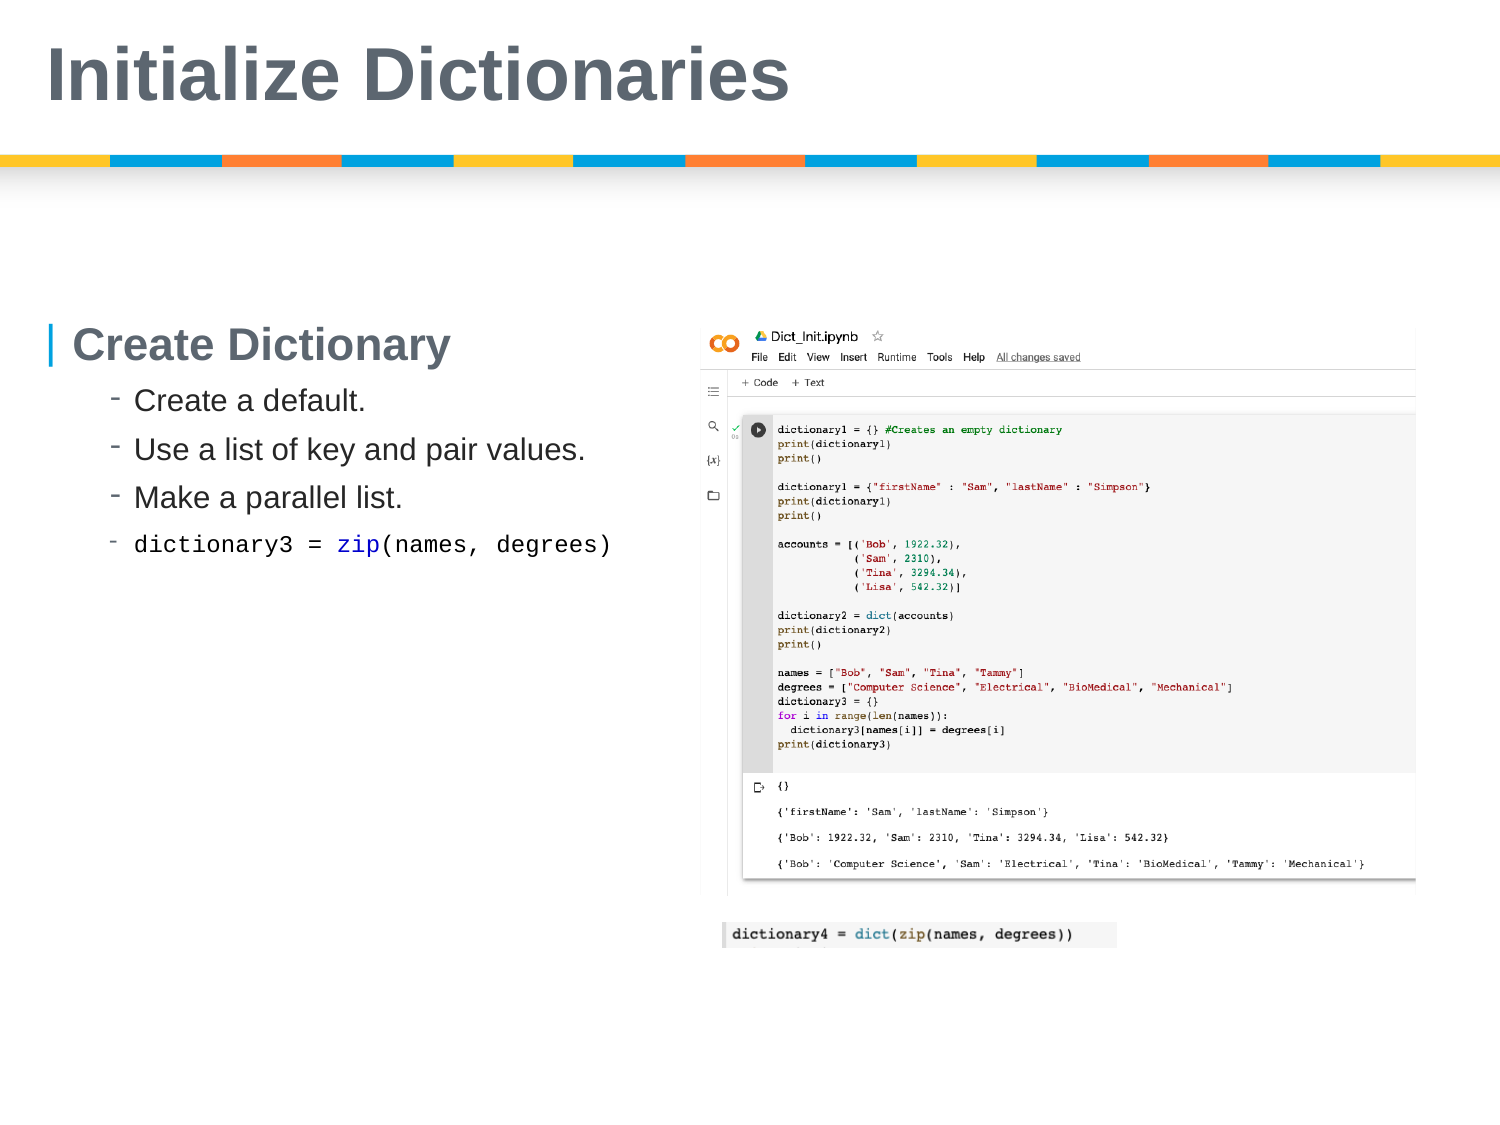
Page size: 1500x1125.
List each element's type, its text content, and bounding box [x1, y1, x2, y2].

picture [700, 327, 1416, 896]
title Initialize Dictionaries [31, 0, 1460, 154]
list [722, 922, 1117, 949]
list Create Dictionary Create a default. Use a list of key and pair values. Make a parallel list. dictionary3 = zip(names, degrees) [29, 317, 636, 886]
